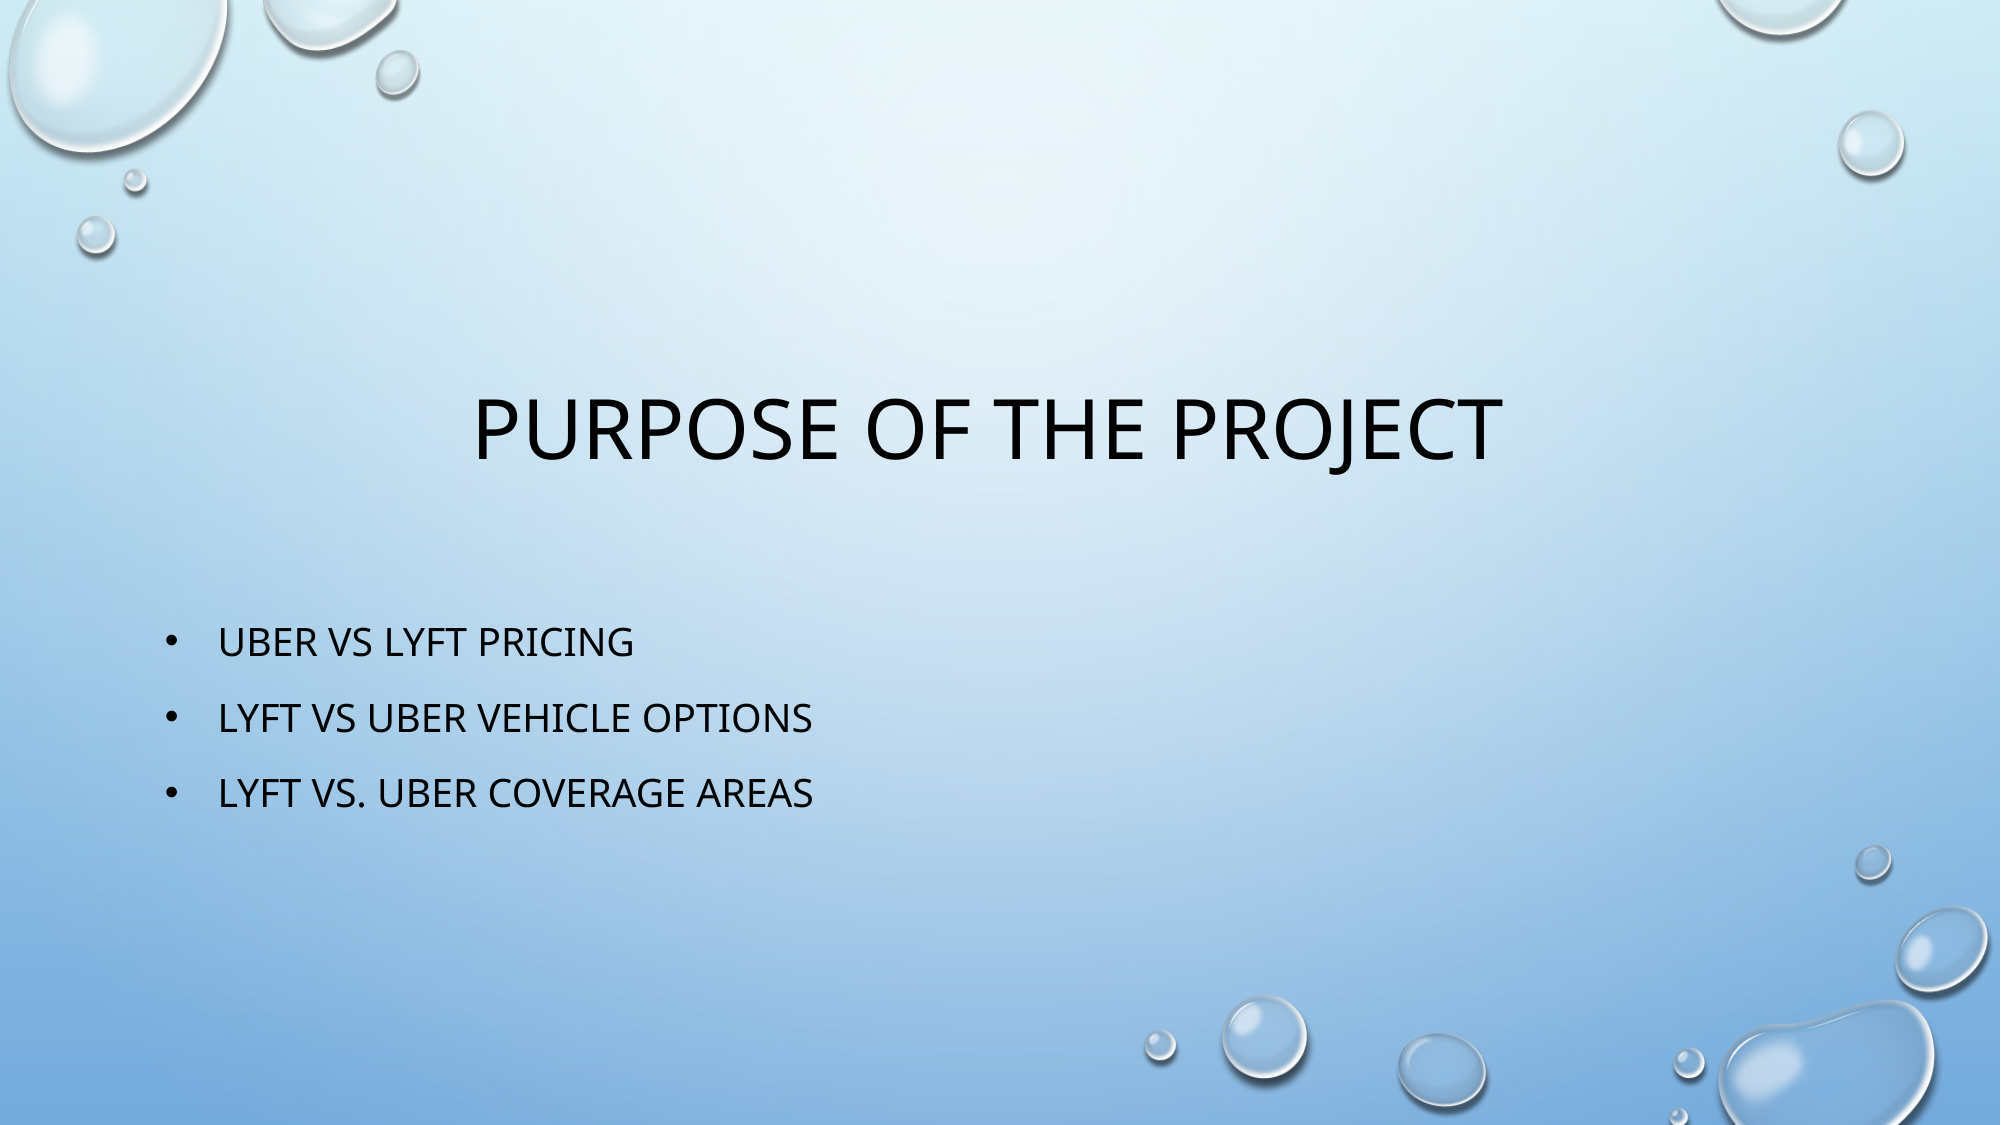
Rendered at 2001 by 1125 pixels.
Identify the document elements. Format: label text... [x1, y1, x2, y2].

title Purpose of the Project [149, 135, 1848, 585]
picture [0, 0, 2000, 1125]
list Uber vs Lyft pricing Lyft vs Uber Vehicle options Lyft vs. Uber Coverage Areas [149, 600, 1848, 825]
